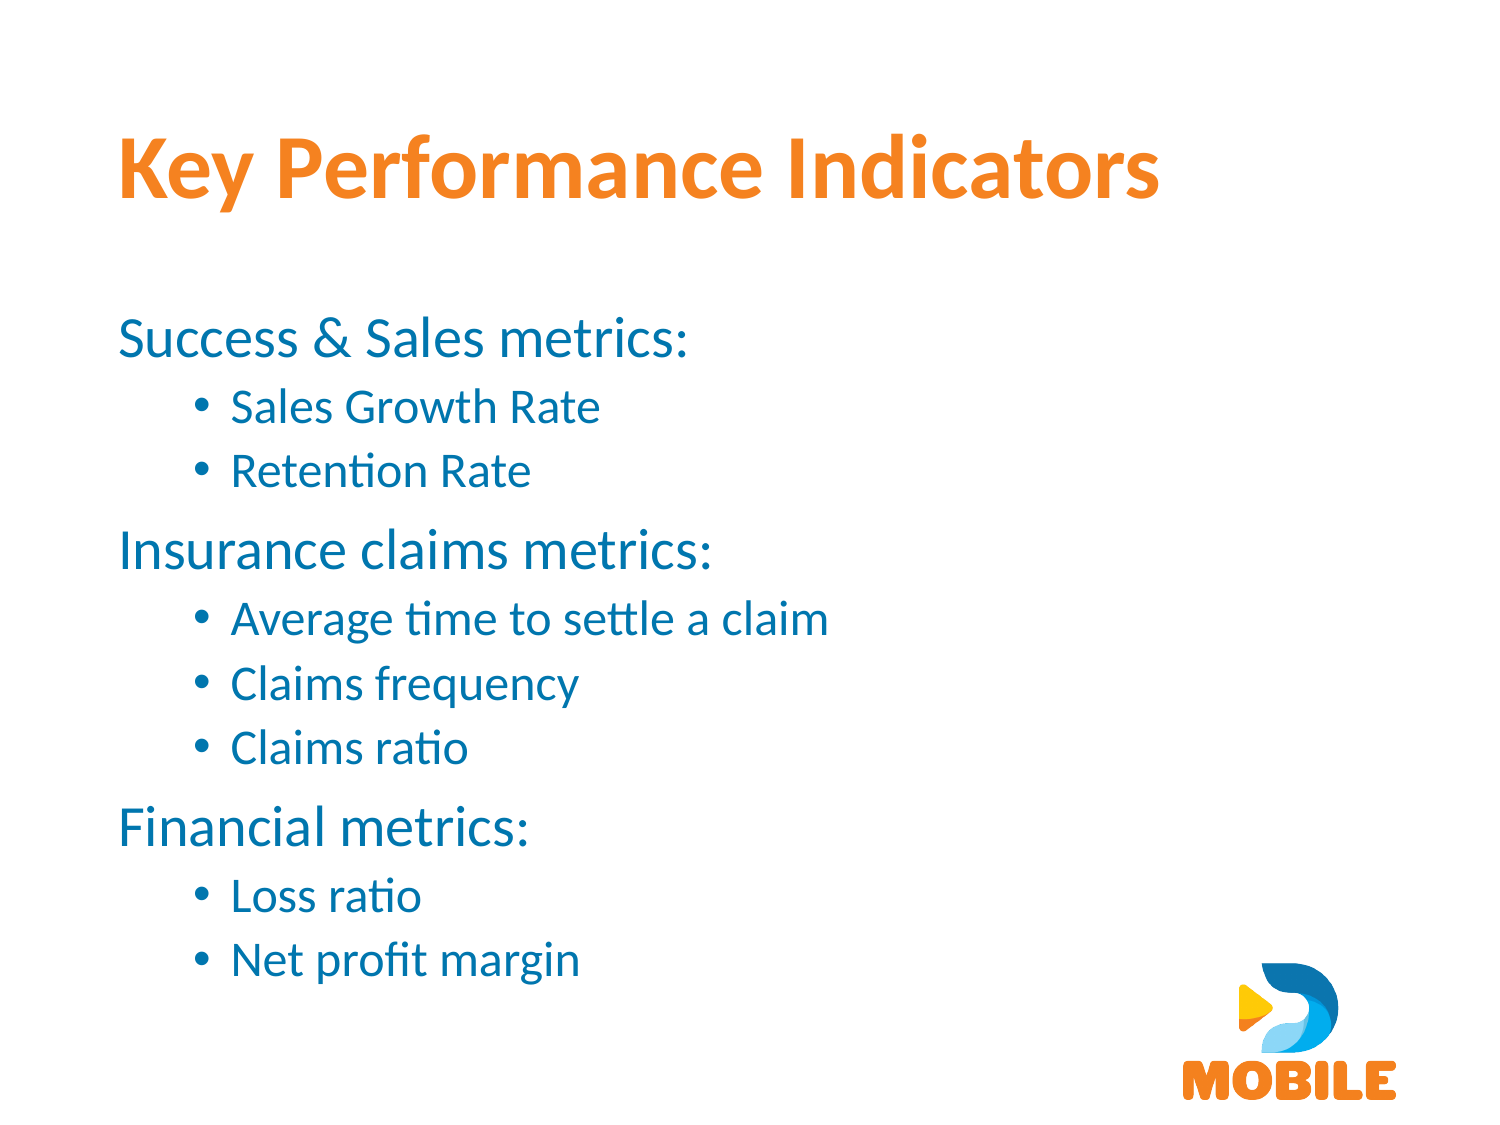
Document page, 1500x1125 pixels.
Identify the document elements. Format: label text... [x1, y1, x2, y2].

picture [1180, 1014, 1397, 1114]
title Key Performance Indicators [103, 59, 1397, 278]
list Success & Sales metrics: Sales Growth Rate Retention Rate Insurance claims metrics: Average time to settle a claim Claims frequency Claims ratio Financial metrics: Loss ratio Net profit margin [103, 299, 1397, 1014]
